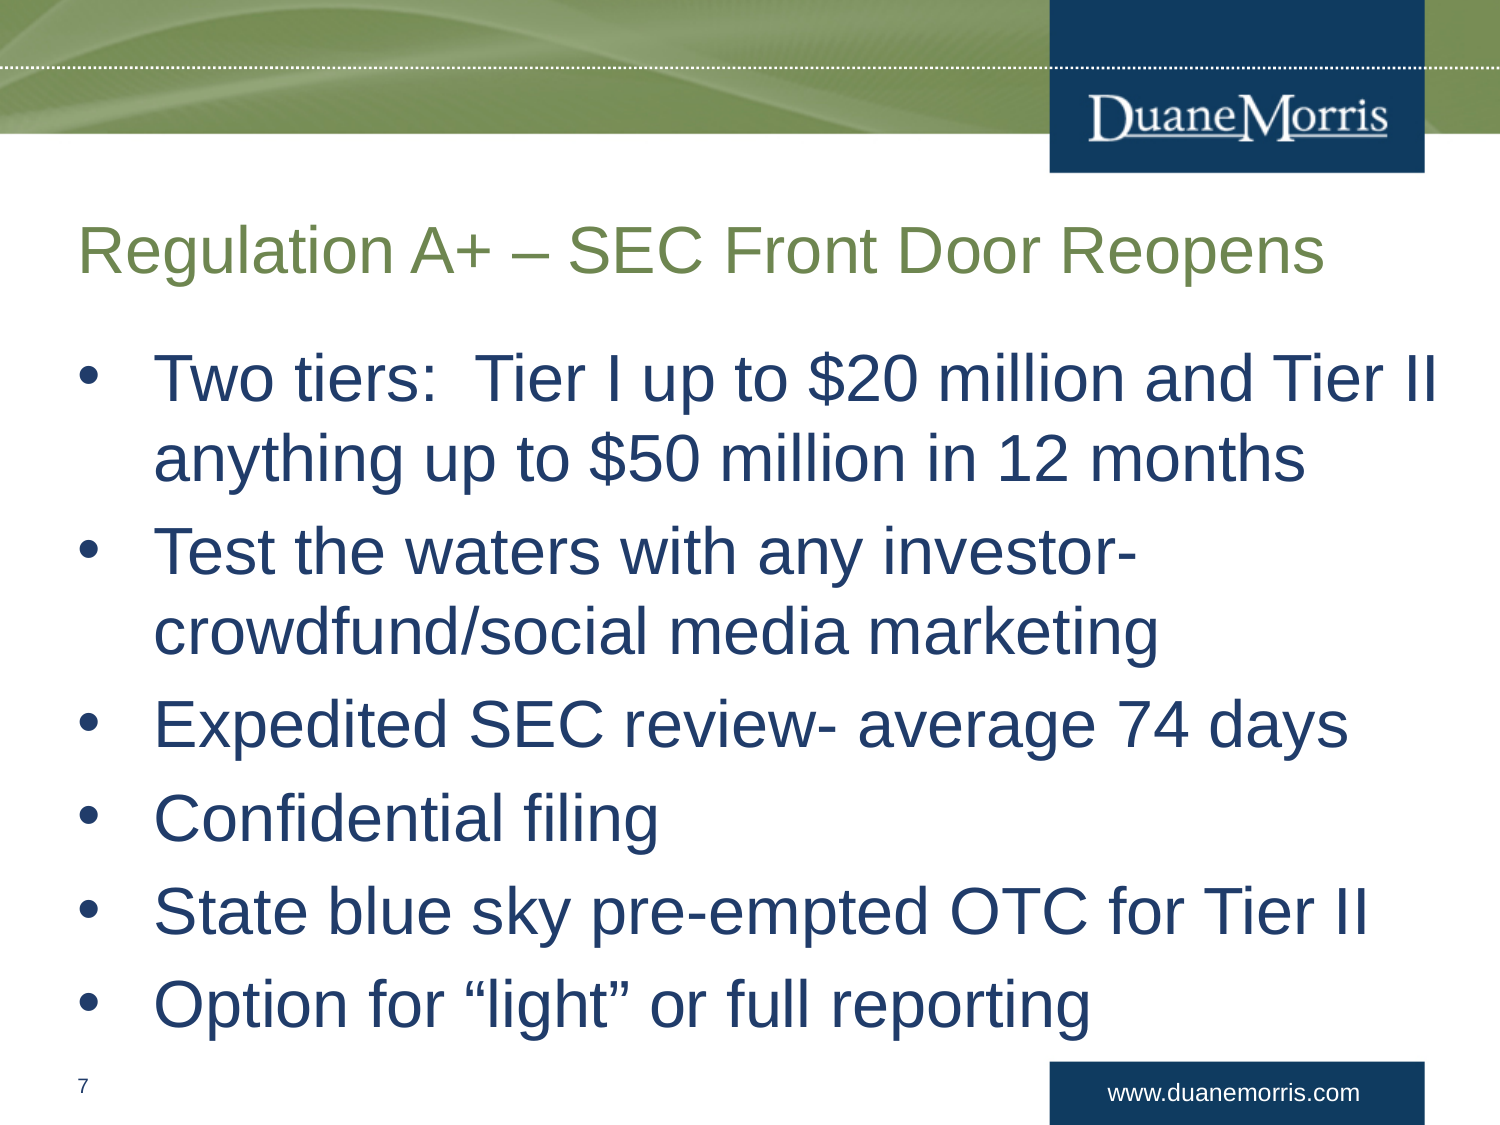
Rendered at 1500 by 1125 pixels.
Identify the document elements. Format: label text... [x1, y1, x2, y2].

title Regulation A+ – SEC Front Door Reopens [62, 175, 1473, 319]
picture [0, 0, 1500, 1125]
slide_number 6 [62, 1065, 413, 1125]
list Two tiers: Tier I up to $20 million and Tier II anything up to $50 million in 12 months Test the waters with any investor- crowdfund/social media marketing Expedited SEC review- average 74 days Confidential filing State blue sky pre-empted OTC for Tier II Option for “light” or full reporting [62, 327, 1470, 1063]
